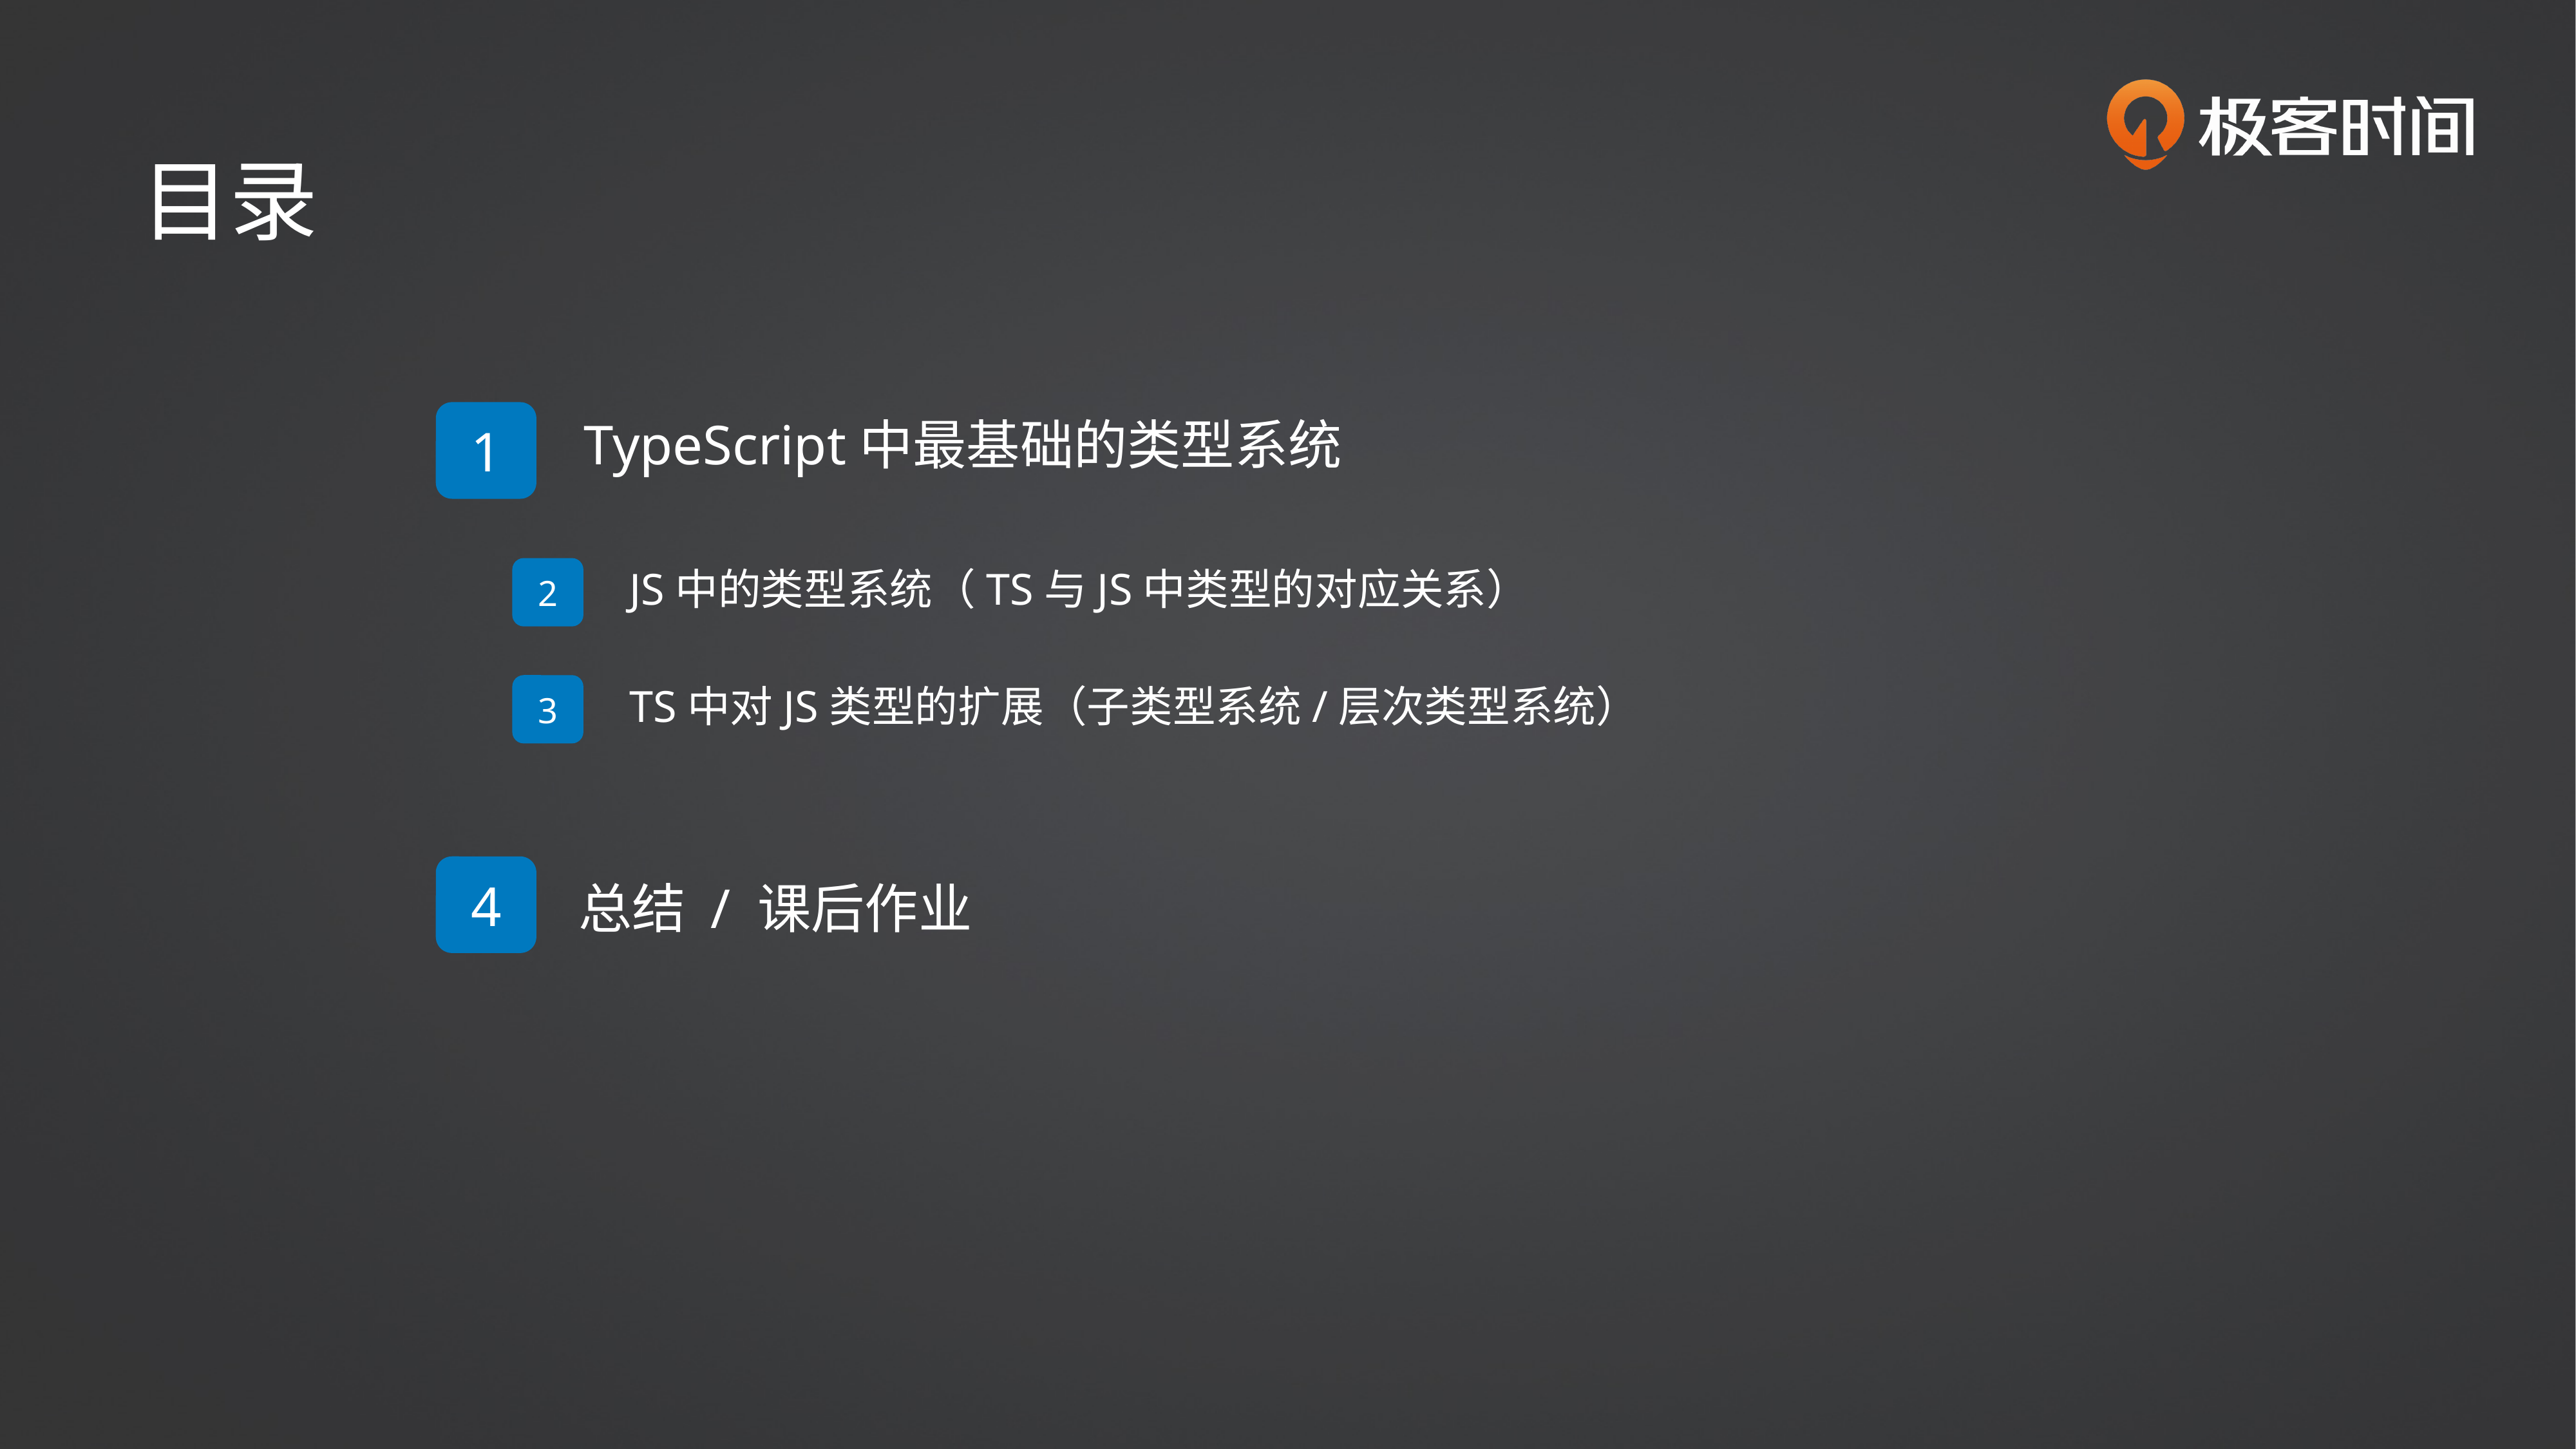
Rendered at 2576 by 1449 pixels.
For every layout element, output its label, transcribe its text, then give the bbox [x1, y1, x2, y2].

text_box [512, 558, 584, 627]
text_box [512, 675, 584, 744]
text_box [435, 402, 537, 499]
picture [0, 0, 2576, 1449]
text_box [435, 856, 537, 954]
text_box JS中的类型系统（TS与JS中类型的对应关系） [629, 562, 1862, 614]
text_box TS中对JS类型的扩展（子类型系统/层次类型系统） [629, 679, 1862, 731]
text_box TypeScript中最基础的类型系统 [583, 411, 1817, 476]
text_box 总结 / 课后作业 [578, 874, 1812, 939]
text_box 目录 [135, 139, 671, 257]
